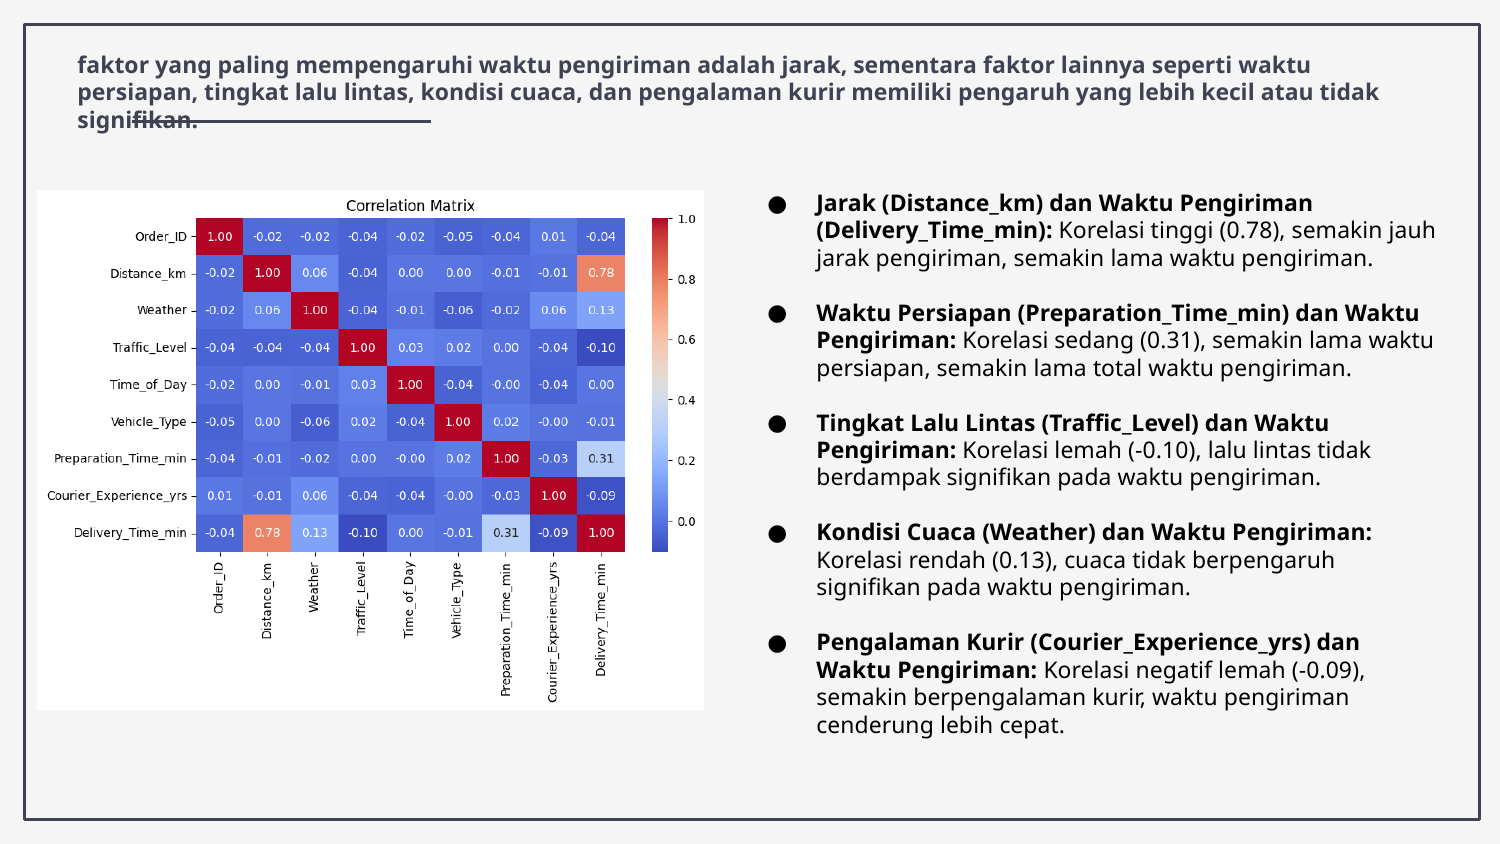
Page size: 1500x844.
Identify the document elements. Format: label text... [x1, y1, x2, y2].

text_box Jarak (Distance_km) dan Waktu Pengiriman (Delivery_Time_min): Korelasi tinggi (0.78), semakin jauh jarak pengiriman, semakin lama waktu pengiriman. Waktu Persiapan (Preparation_Time_min) dan Waktu Pengiriman: Korelasi sedang (0.31), semakin lama waktu persiapan, semakin lama total waktu pengiriman. Tingkat Lalu Lintas (Traffic_Level) dan Waktu Pengiriman: Korelasi lemah (-0.10), lalu lintas tidak berdampak signifikan pada waktu pengiriman. Kondisi Cuaca (Weather) dan Waktu Pengiriman: Korelasi rendah (0.13), cuaca tidak berpengaruh signifikan pada waktu pengiriman. Pengalaman Kurir (Courier_Experience_yrs) dan Waktu Pengiriman: Korelasi negatif lemah (-0.09), semakin berpengalaman kurir, waktu pengiriman cenderung lebih cepat. [726, 173, 1452, 753]
title faktor yang paling mempengaruhi waktu pengiriman adalah jarak, sementara faktor lainnya seperti waktu persiapan, tingkat lalu lintas, kondisi cuaca, dan pengalaman kurir memiliki pengaruh yang lebih kecil atau tidak signifikan. [62, 35, 1438, 130]
picture [37, 190, 704, 710]
